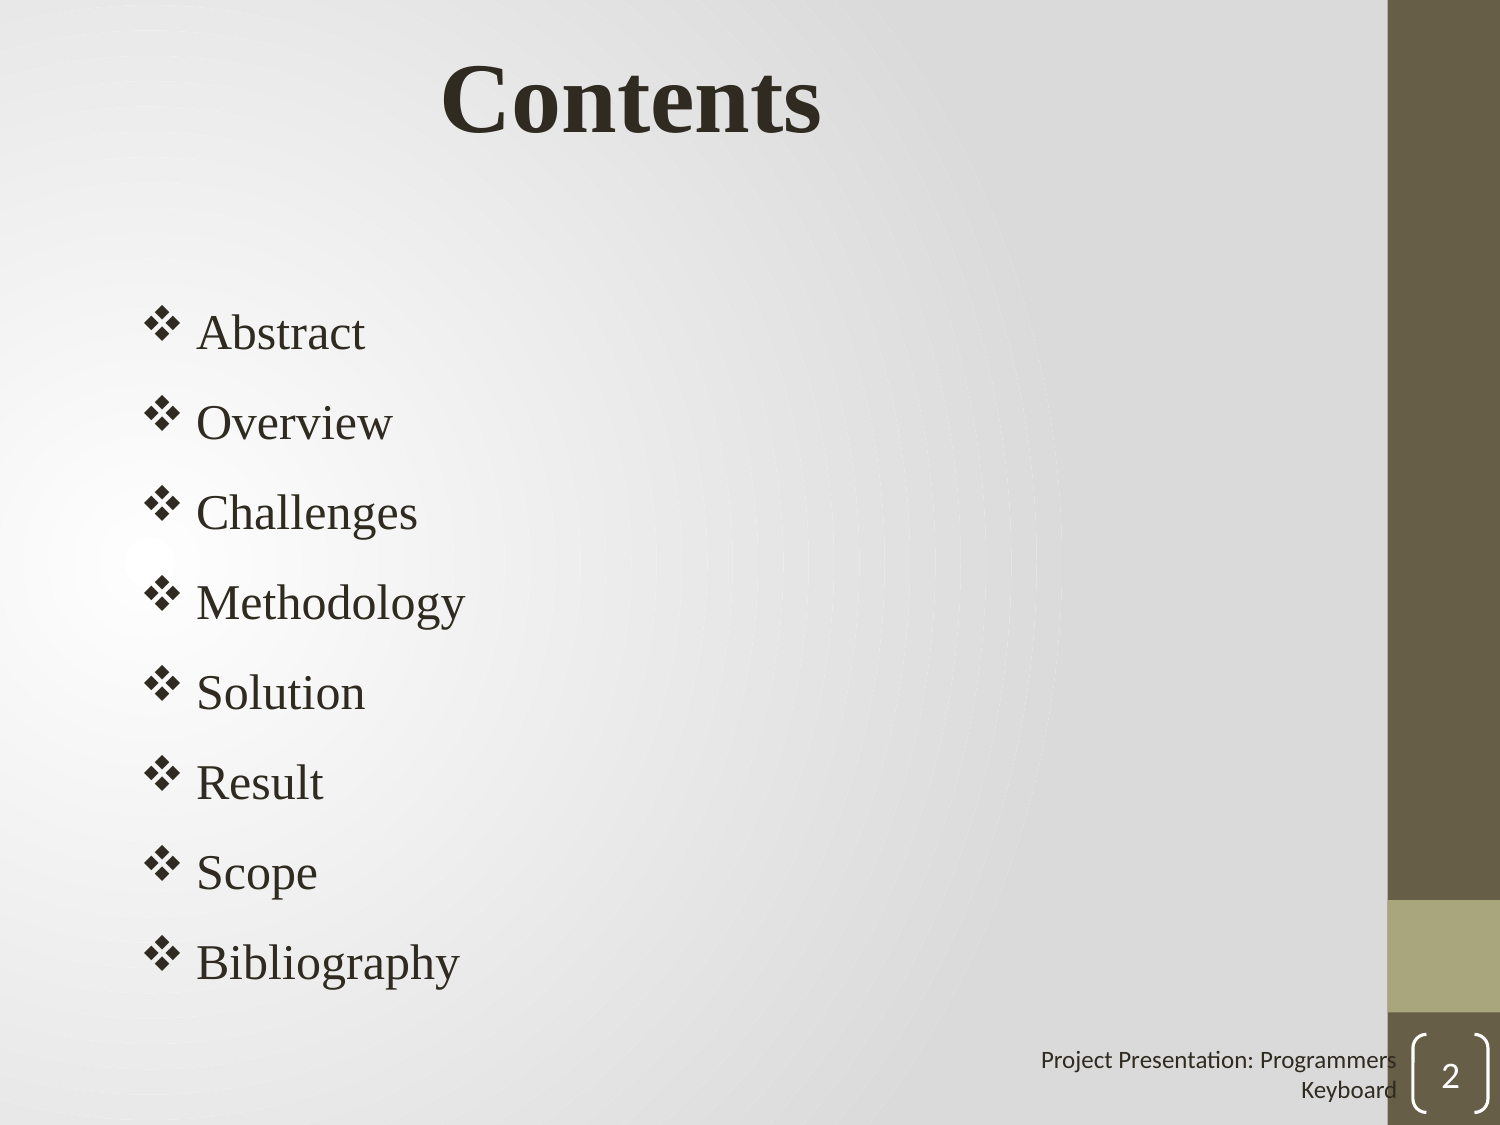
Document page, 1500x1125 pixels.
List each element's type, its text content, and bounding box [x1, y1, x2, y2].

slide_number 2 [1411, 1032, 1490, 1115]
footer Project Presentation: Programmers Keyboard [937, 1034, 1413, 1113]
text_box Abstract Overview Challenges Methodology Solution Result Scope Bibliography [124, 262, 1113, 1088]
text_box Contents [424, 25, 963, 160]
